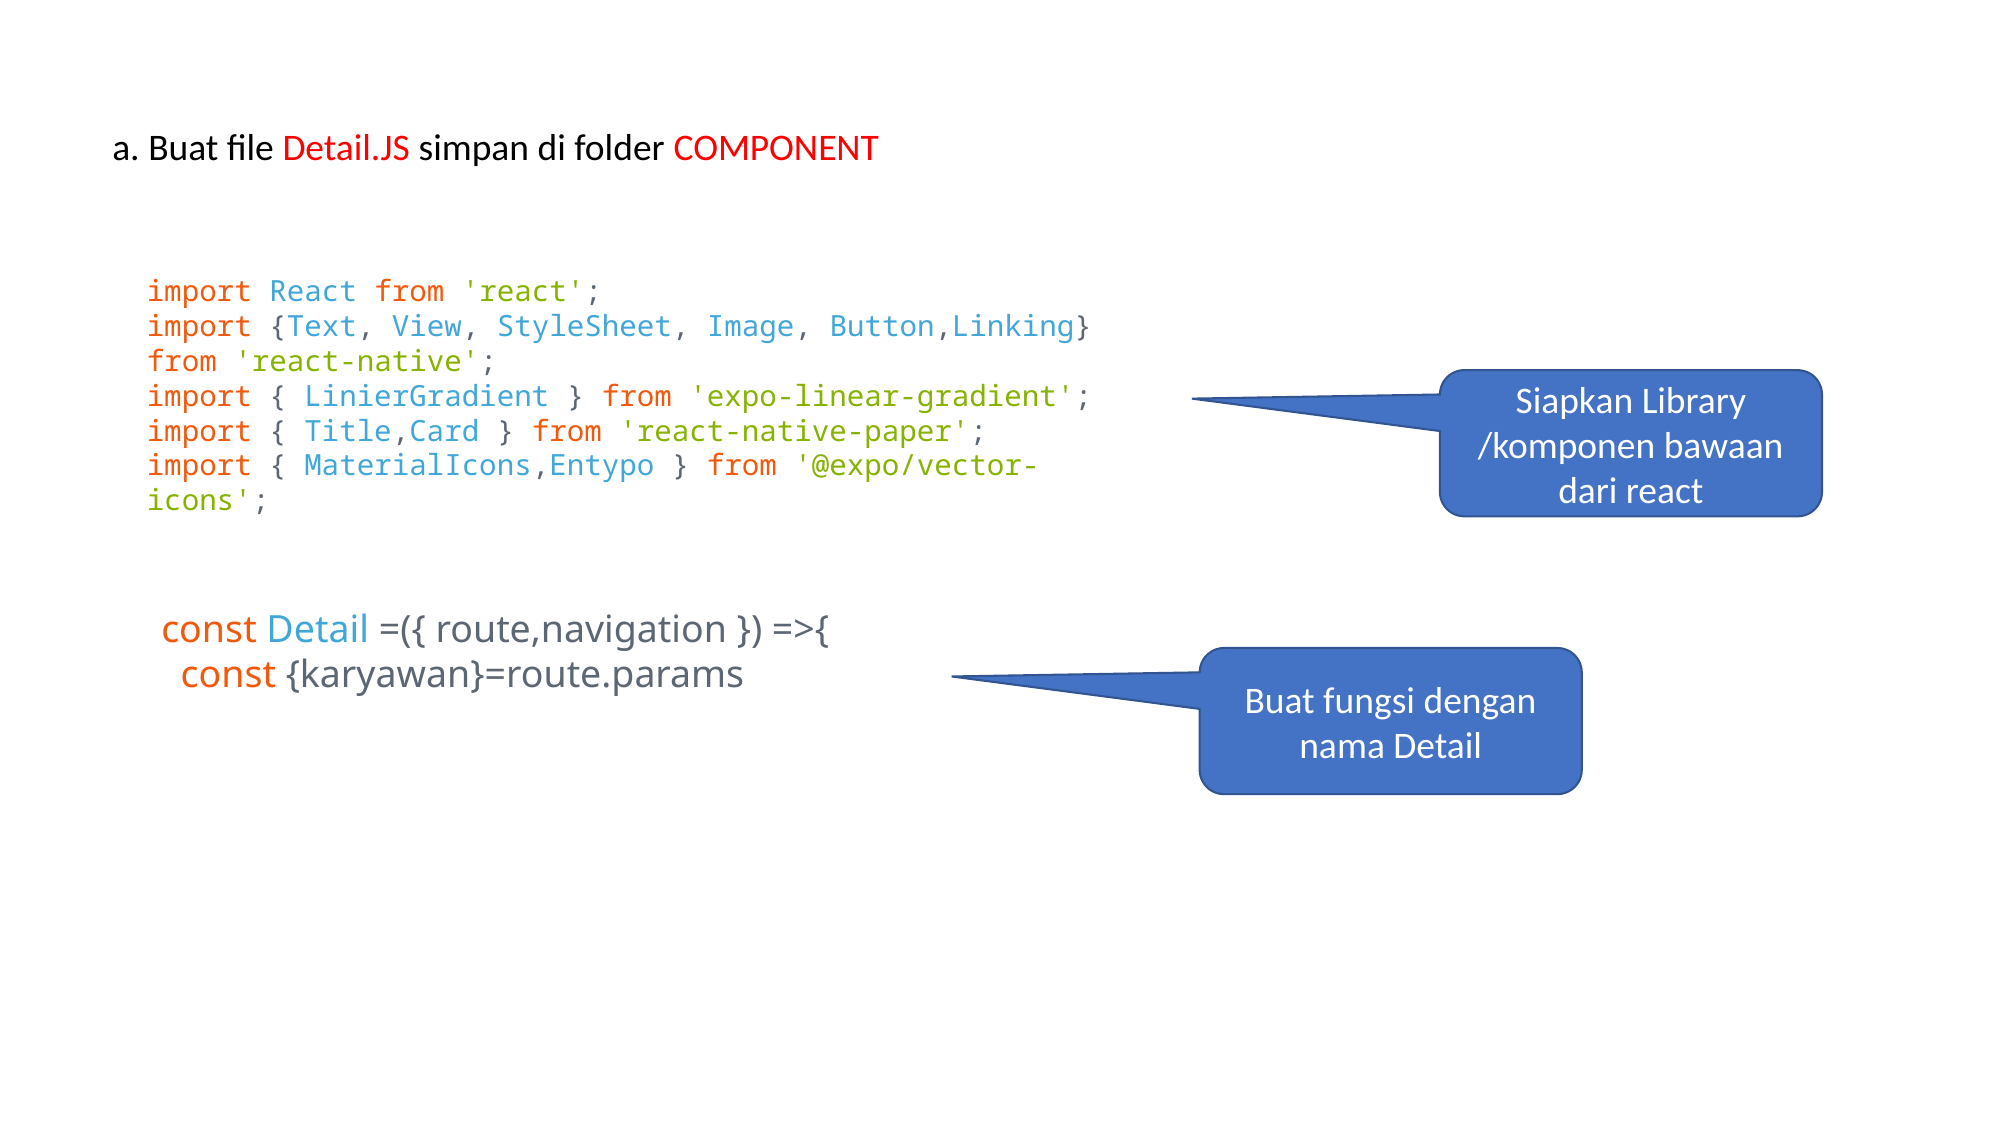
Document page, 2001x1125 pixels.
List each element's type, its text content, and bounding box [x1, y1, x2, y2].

text_box a. Buat file Detail.JS simpan di folder COMPONENT [97, 115, 1098, 176]
text_box Siapkan Library /komponen bawaan dari react [1191, 369, 1824, 518]
text_box Buat fungsi dengan nama Detail [951, 646, 1583, 796]
text_box import React from 'react'; import {Text, View, StyleSheet, Image, Button,Linking} from 'react-native'; import { LinierGradient } from 'expo-linear-gradient'; import { Title,Card } from 'react-native-paper'; import { MaterialIcons,Entypo } from '@expo/vector-icons'; [132, 264, 1133, 594]
text_box const Detail =({ route,navigation }) =>{ const {karyawan}=route.params [146, 597, 1218, 703]
